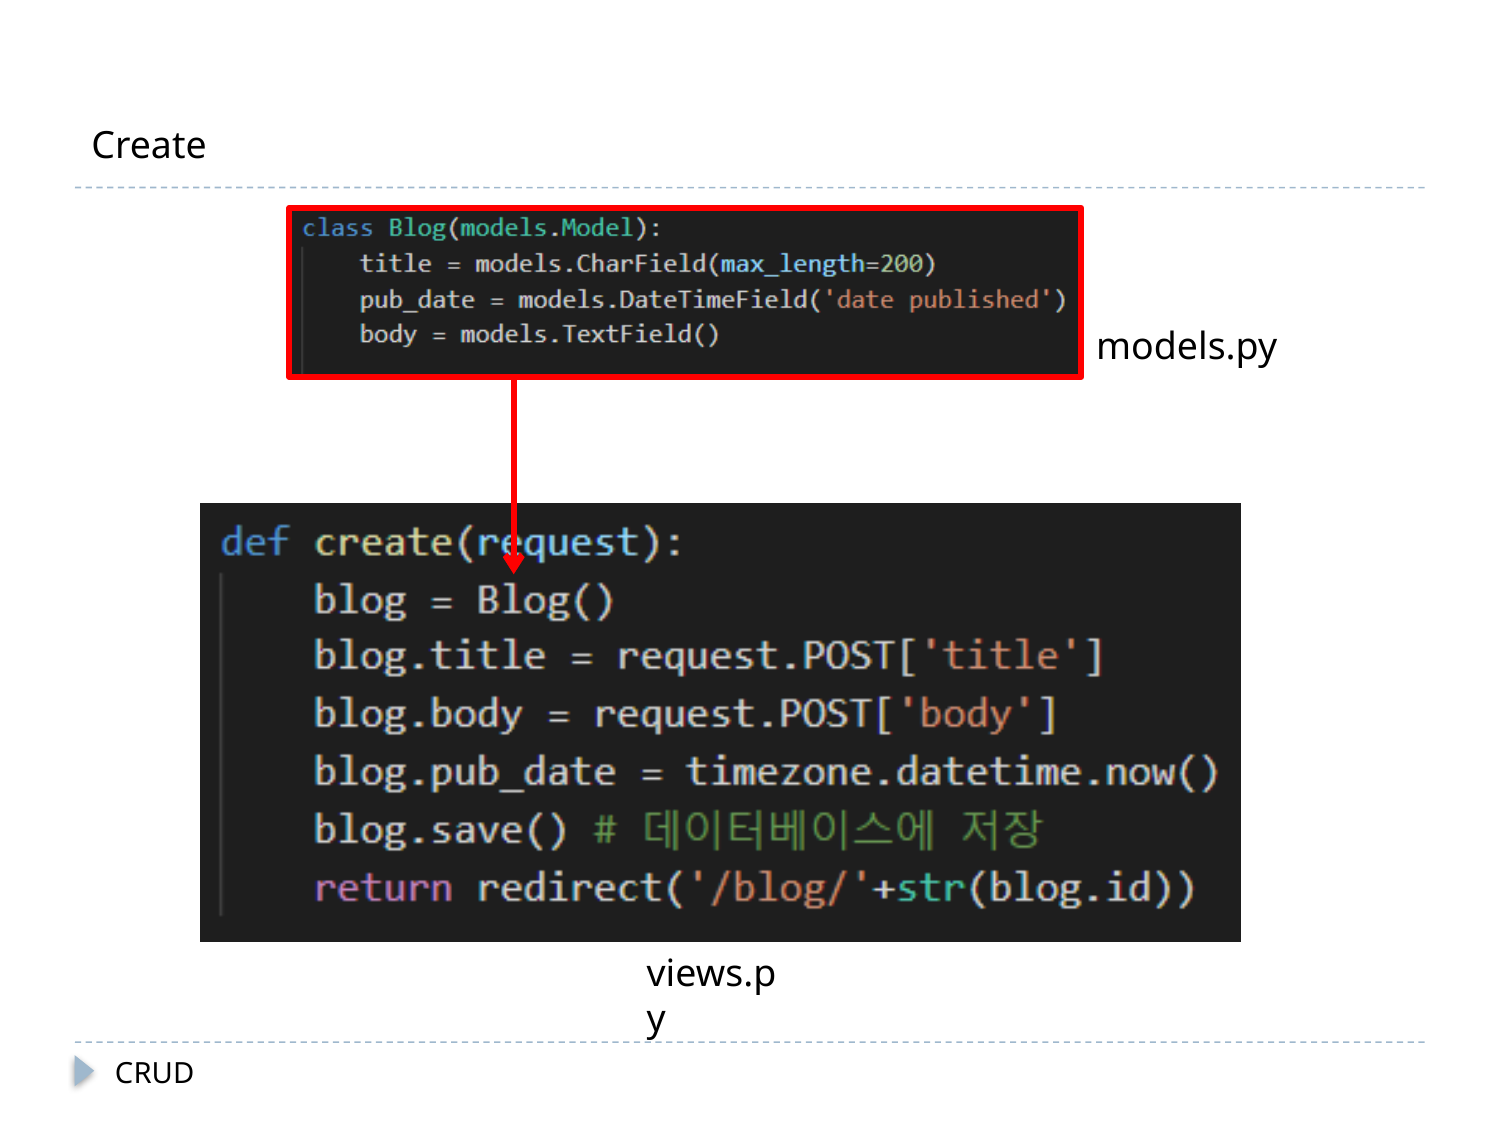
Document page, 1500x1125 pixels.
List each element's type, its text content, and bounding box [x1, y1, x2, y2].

text_box views.py [631, 954, 809, 1047]
text_box models.py [1087, 314, 1294, 375]
picture [200, 503, 1241, 942]
text_box Create [76, 113, 951, 174]
text_box CRUD [100, 1046, 361, 1097]
picture [288, 207, 1082, 378]
